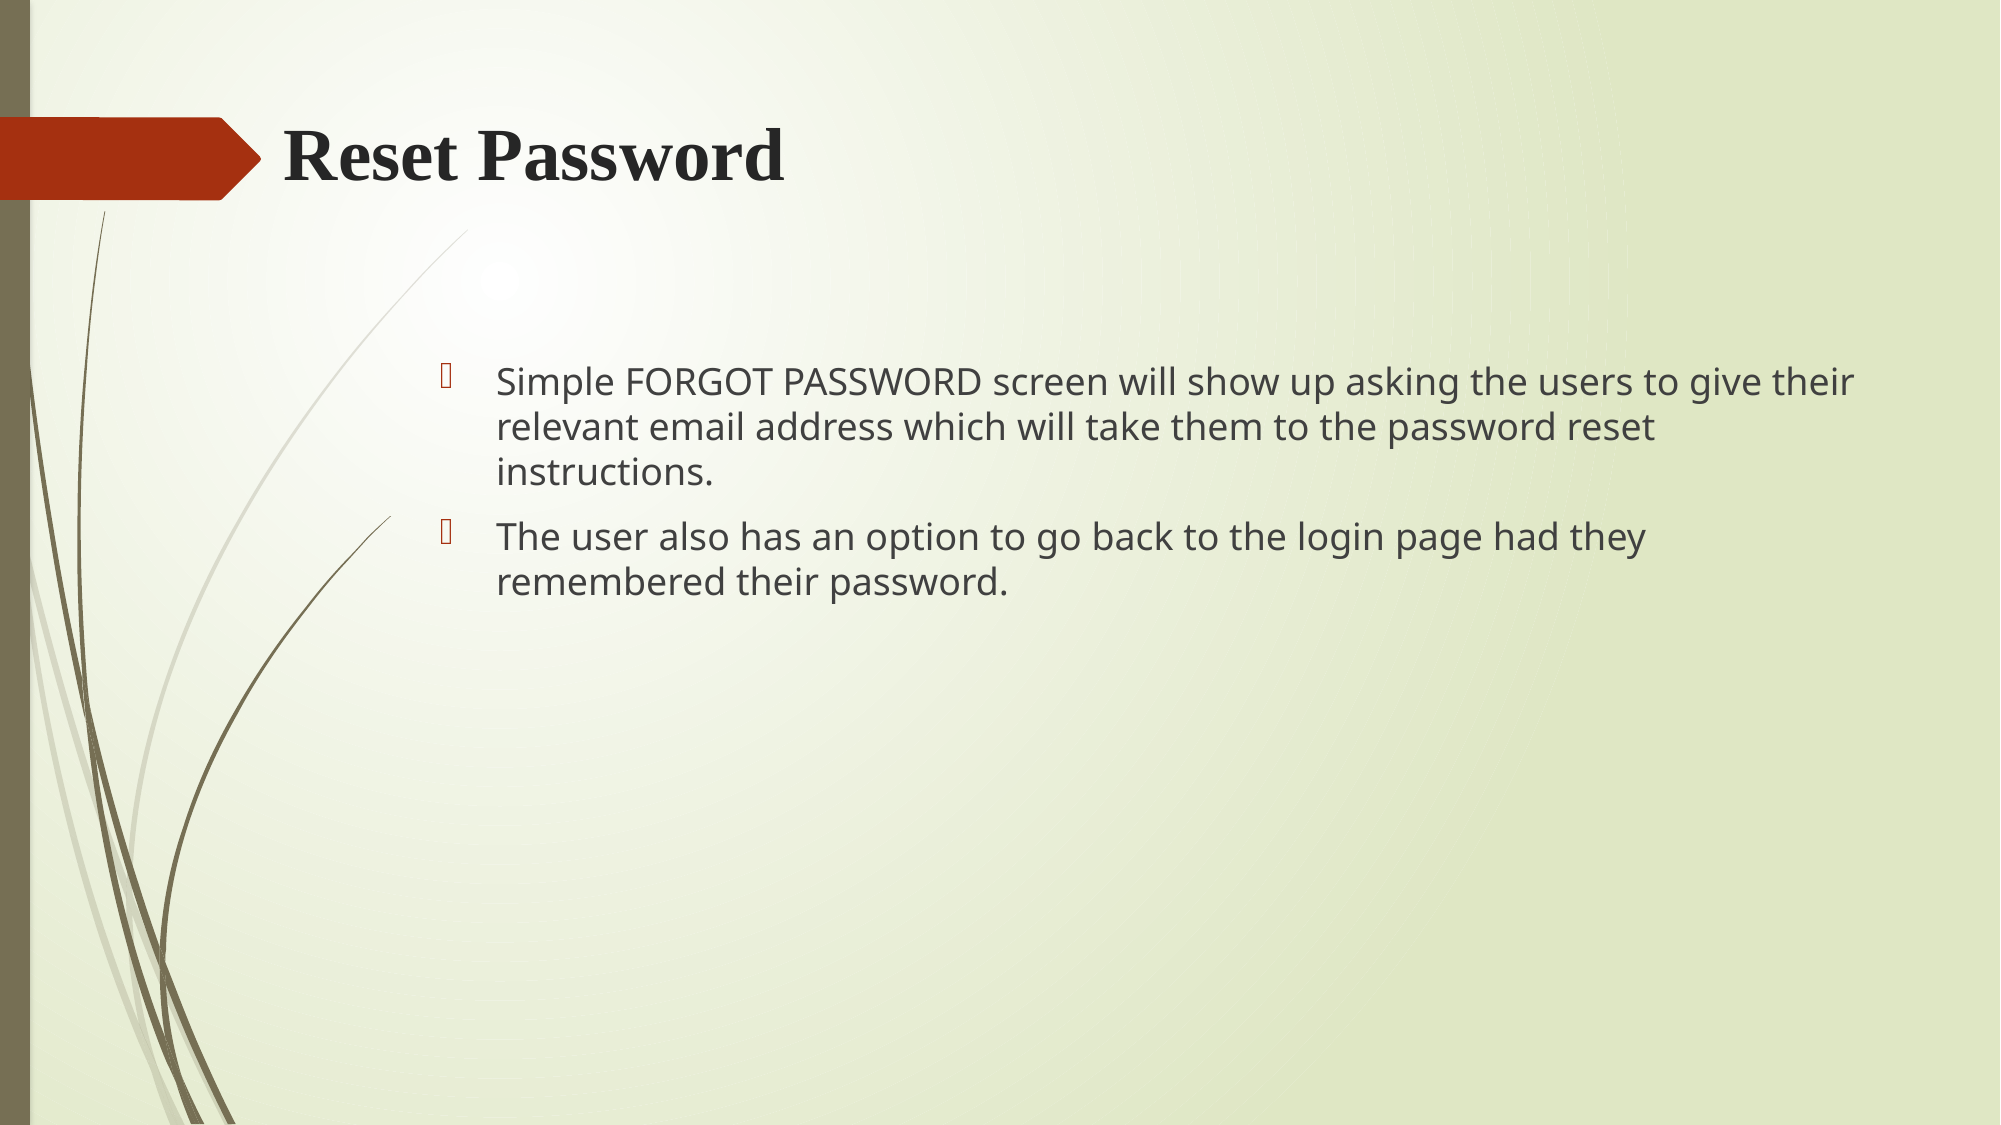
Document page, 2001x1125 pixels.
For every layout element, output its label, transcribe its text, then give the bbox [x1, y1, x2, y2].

title Reset Password [269, 98, 1731, 309]
list Simple FORGOT PASSWORD screen will show up asking the users to give their relevant email address which will take them to the password reset instructions. The user also has an option to go back to the login page had they remembered their password. [424, 350, 1888, 970]
